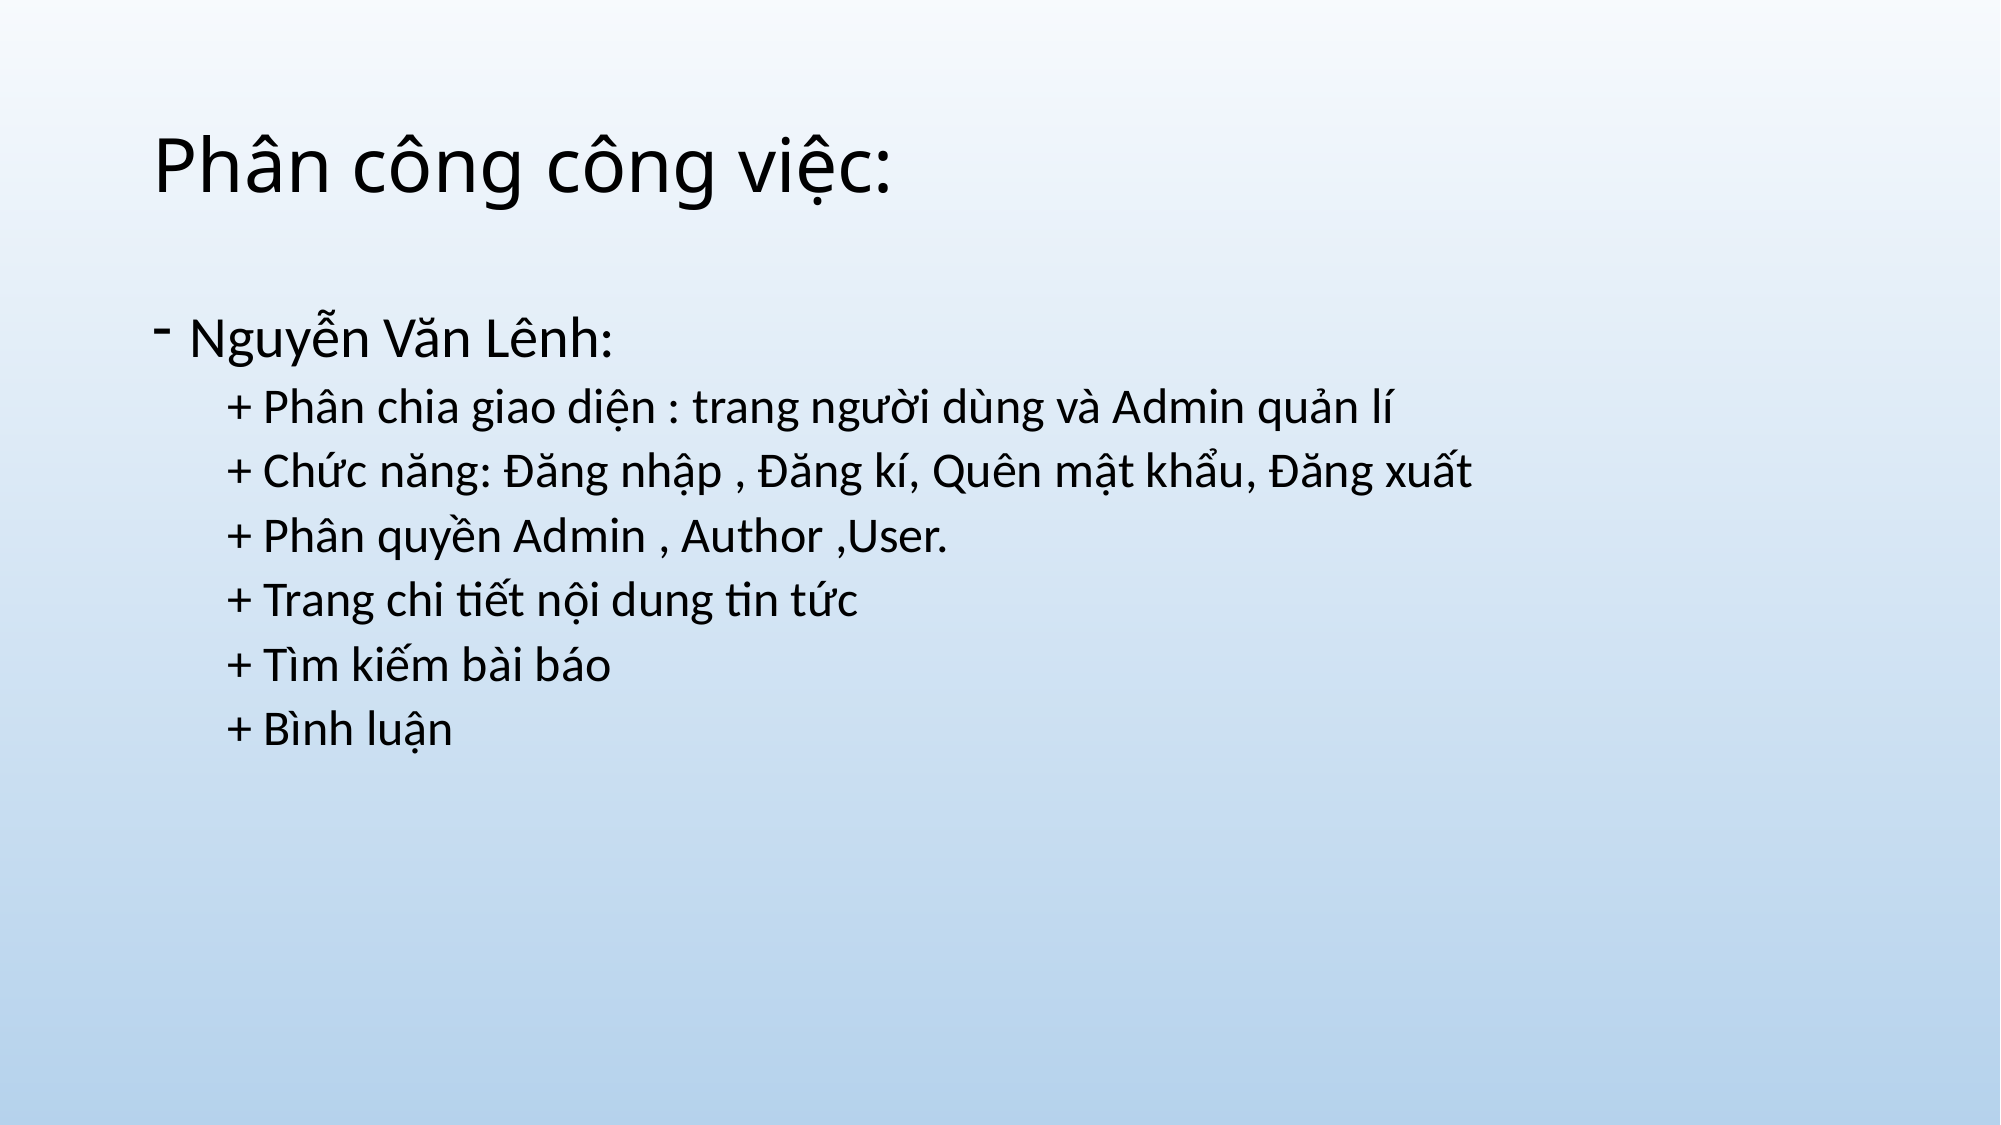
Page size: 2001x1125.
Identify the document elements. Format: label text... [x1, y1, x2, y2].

title Phân công công việc: [137, 59, 1863, 278]
list Nguyễn Văn Lênh: + Phân chia giao diện : trang người dùng và Admin quản lí + Chức năng: Đăng nhập , Đăng kí, Quên mật khẩu, Đăng xuất + Phân quyền Admin , Author ,User. + Trang chi tiết nội dung tin tức + Tìm kiếm bài báo + Bình luận [137, 299, 1863, 1014]
